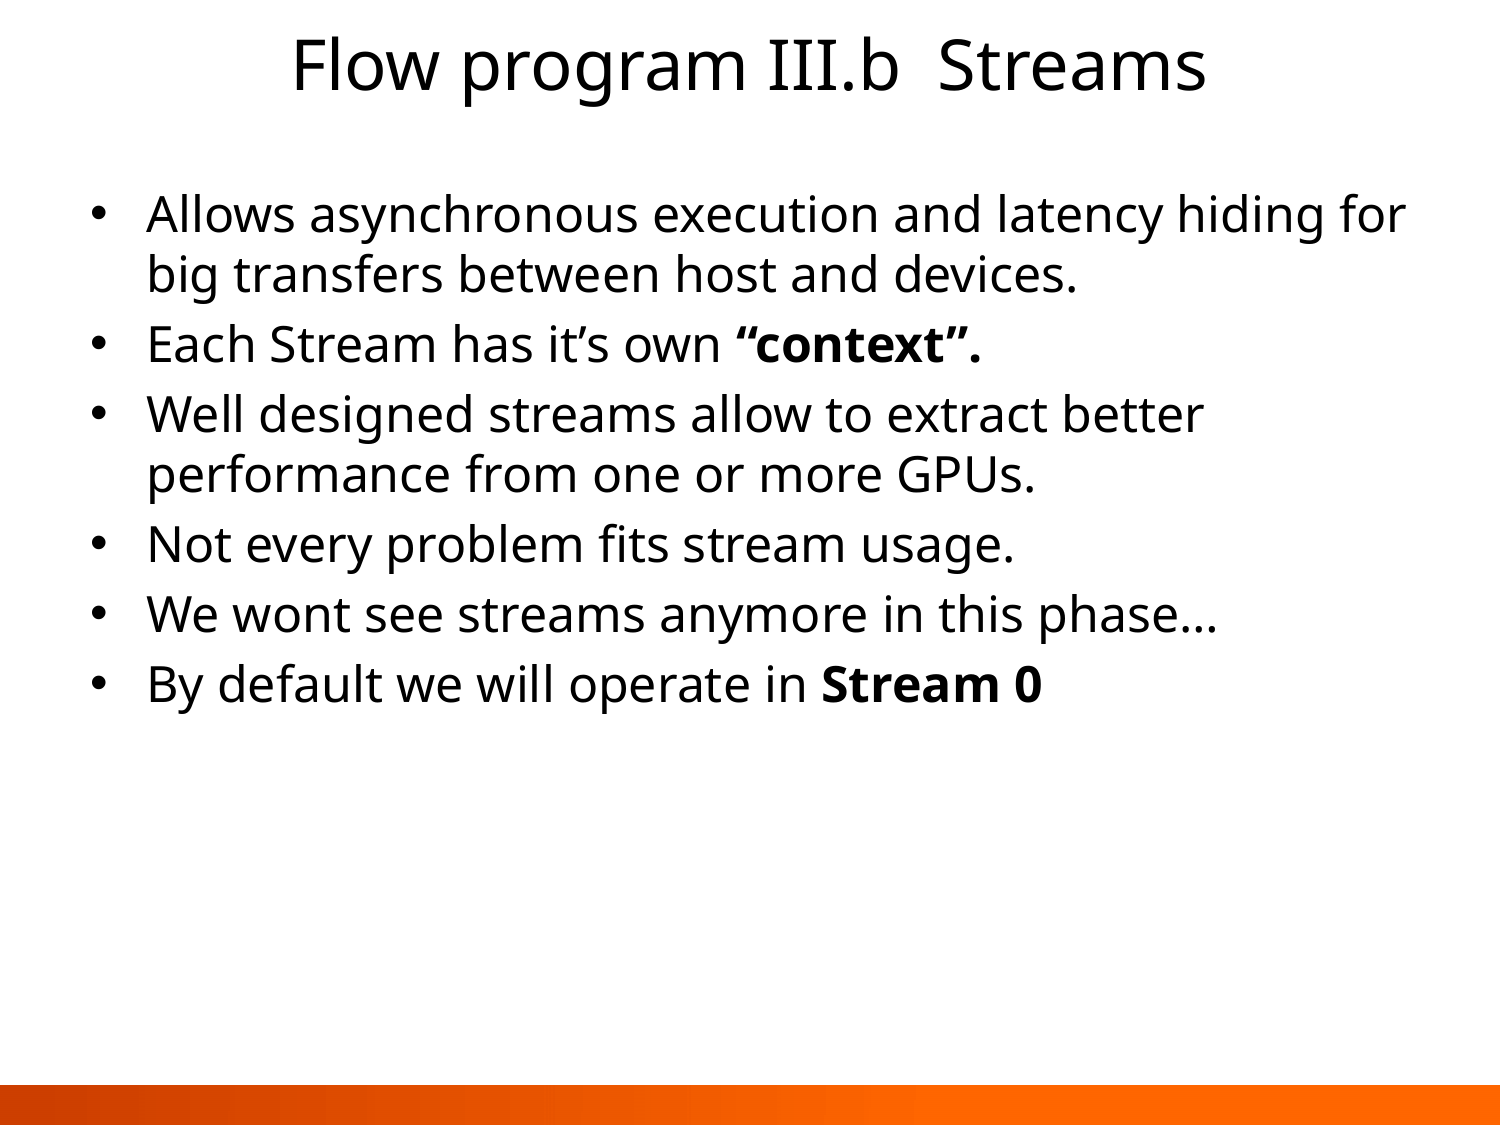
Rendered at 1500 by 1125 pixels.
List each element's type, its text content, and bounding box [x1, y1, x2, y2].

list Allows asynchronous execution and latency hiding for big transfers between host and devices. Each Stream has it’s own “context”. Well designed streams allow to extract better performance from one or more GPUs. Not every problem fits stream usage. We wont see streams anymore in this phase… By default we will operate in Stream 0 [75, 174, 1425, 1005]
picture [0, 1085, 1500, 1125]
title Flow program III.b Streams [75, 12, 1425, 113]
